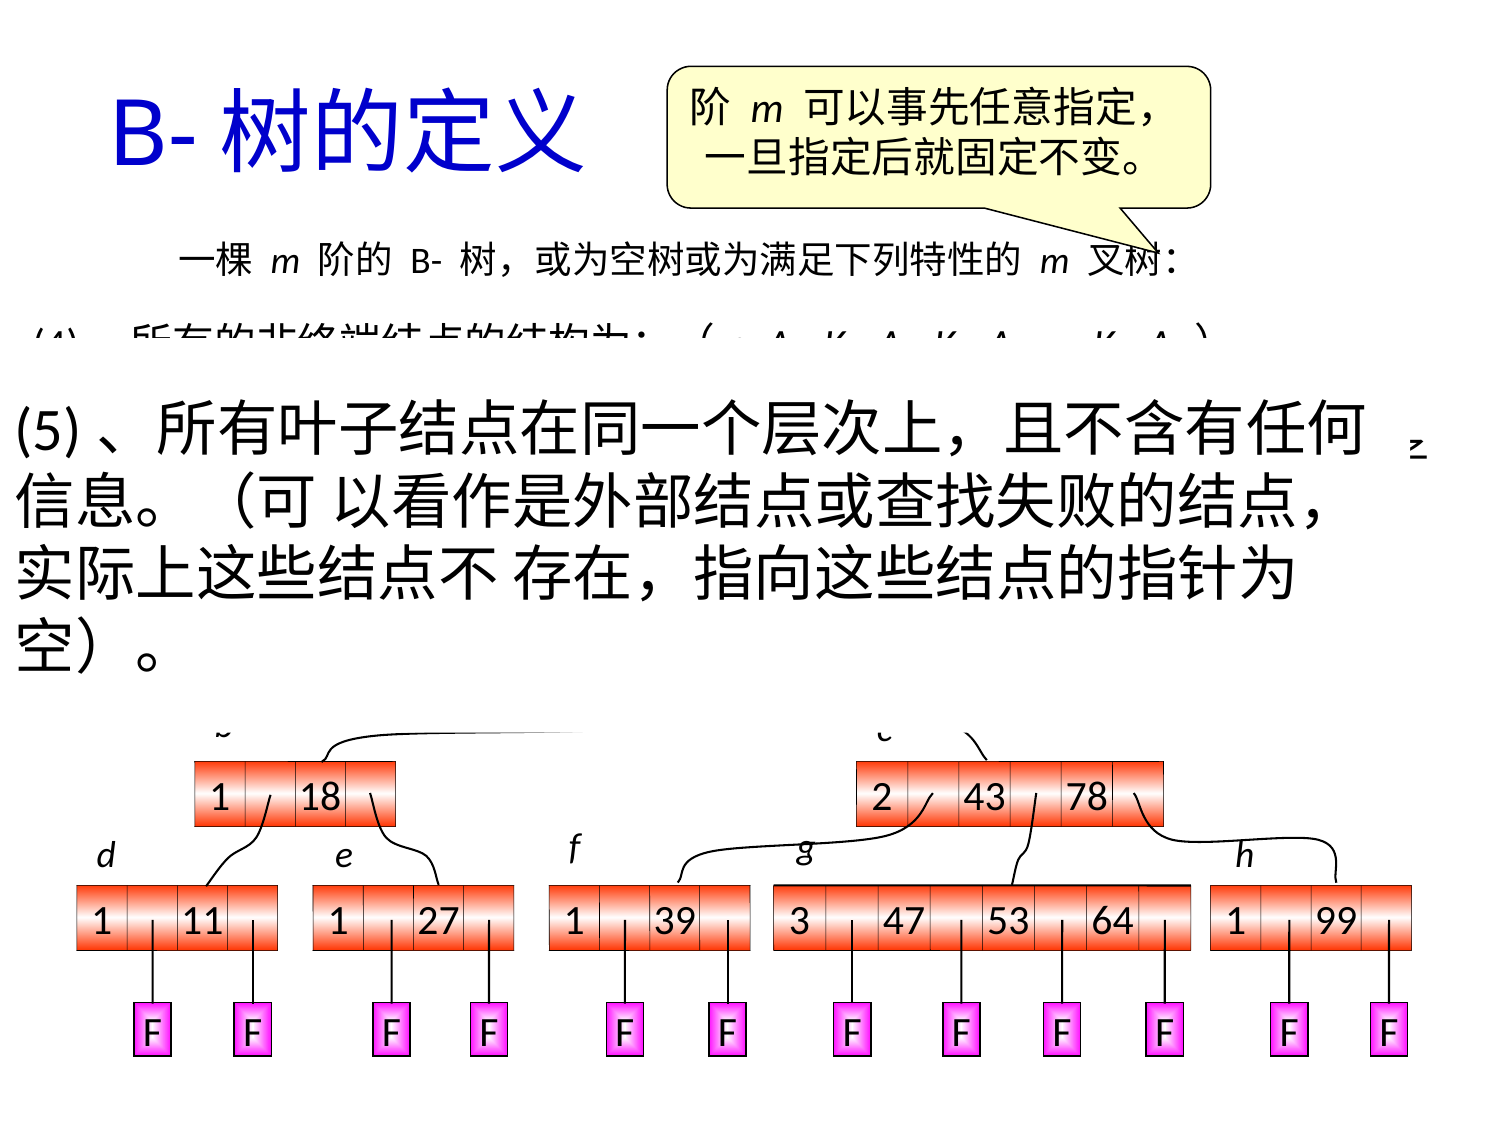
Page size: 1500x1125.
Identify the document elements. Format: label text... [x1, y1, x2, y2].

text_box 一棵 m 阶的 B- 树，或为空树或为满足下列特性的 m 叉树： [163, 228, 1223, 289]
text_box (4)、所有的非终端结点的结构为：（n, A0, K1, A1, K2, A2, …, Kn, An） 其中，Ki ( i = 1, …, n ) 为按升序排列的关键字； Ai (i = 0, …, n) 为指向子树 根结点的指针，且 Ai-1 所指子树中所有结点的关键字均小于 ki，An 所指子树 中所有结点的关键字均大于 kn，n ( 对于根结点 1≤n≤m – 1, 对于其它结点 m/2 – 1≤ n ≤m – 1) 为关键字的个数（或 n +1 为子树个数）。 [17, 309, 1471, 652]
text_box B-树的定义 [94, 66, 623, 191]
text_box (5)、所有叶子结点在同一个层次上，且不含有任何信息。（可 以看作是外部结点或查找失败的结点，实际上这些结点不 存在，指向这些结点的指针为空）。 [0, 338, 1411, 733]
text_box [76, 562, 1412, 1058]
text_box 阶 m 可以事先任意指定， 一旦指定后就固定不变。 [667, 66, 1211, 254]
